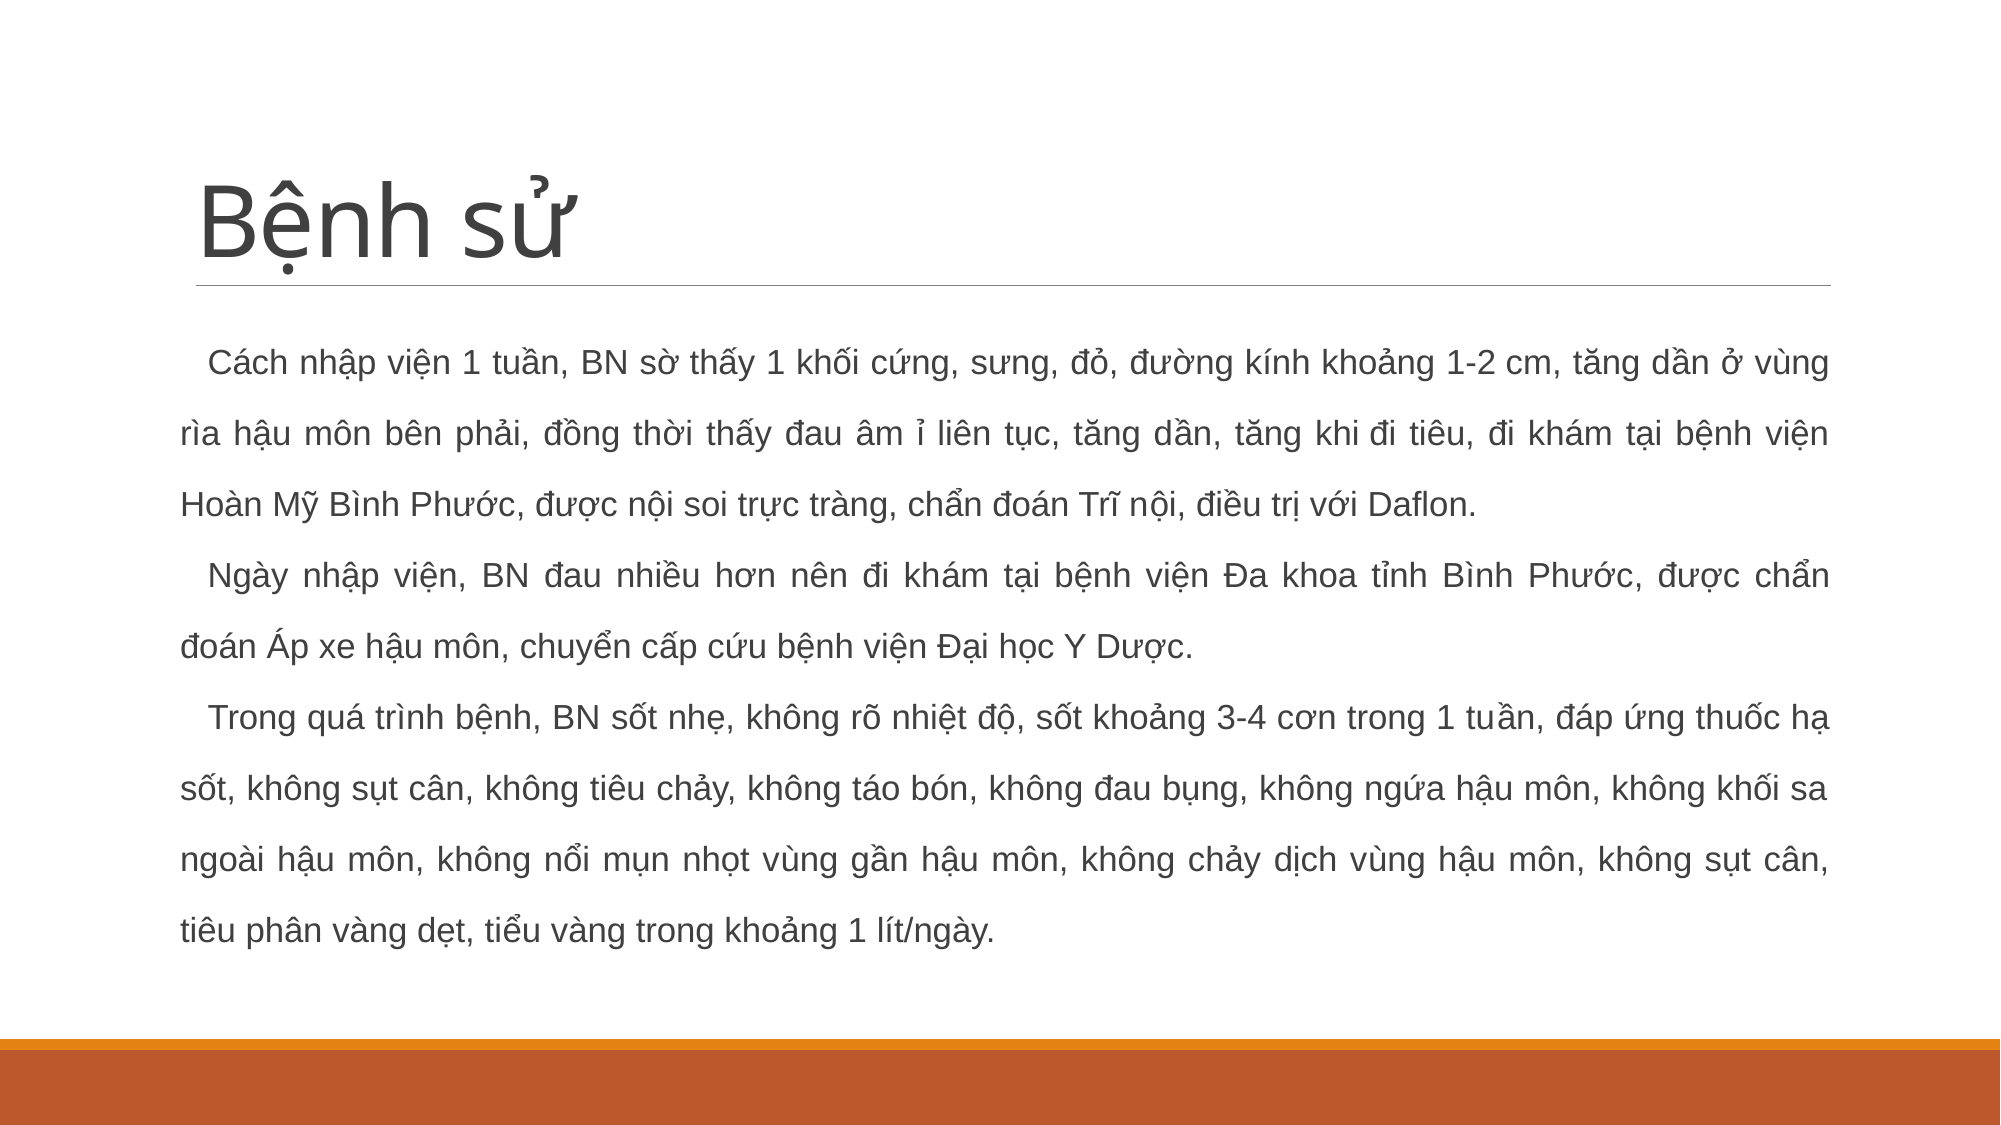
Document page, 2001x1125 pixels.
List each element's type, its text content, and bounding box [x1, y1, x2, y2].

list Cách nhập viện 1 tuần, BN sờ thấy 1 khối cứng, sưng, đỏ, đường kính khoảng 1-2 cm, tăng dần ở vùng rìa hậu môn bên phải, đồng thời thấy đau âm ỉ liên tục, tăng dần, tăng khi đi tiêu, đi khám tại bệnh viện Hoàn Mỹ Bình Phước, được nội soi trực tràng, chẩn đoán Trĩ nội, điều trị với Daflon. Ngày nhập viện, BN đau nhiều hơn nên đi khám tại bệnh viện Đa khoa tỉnh Bình Phước, được chẩn đoán Áp xe hậu môn, chuyển cấp cứu bệnh viện Đại học Y Dược. Trong quá trình bệnh, BN sốt nhẹ, không rõ nhiệt độ, sốt khoảng 3-4 cơn trong 1 tuần, đáp ứng thuốc hạ sốt, không sụt cân, không tiêu chảy, không táo bón, không đau bụng, không ngứa hậu môn, không khối sa ngoài hậu môn, không nổi mụn nhọt vùng gần hậu môn, không chảy dịch vùng hậu môn, không sụt cân, tiêu phân vàng dẹt, tiểu vàng trong khoảng 1 lít/ngày. [180, 302, 1830, 963]
title Bệnh sử [180, 47, 1830, 285]
